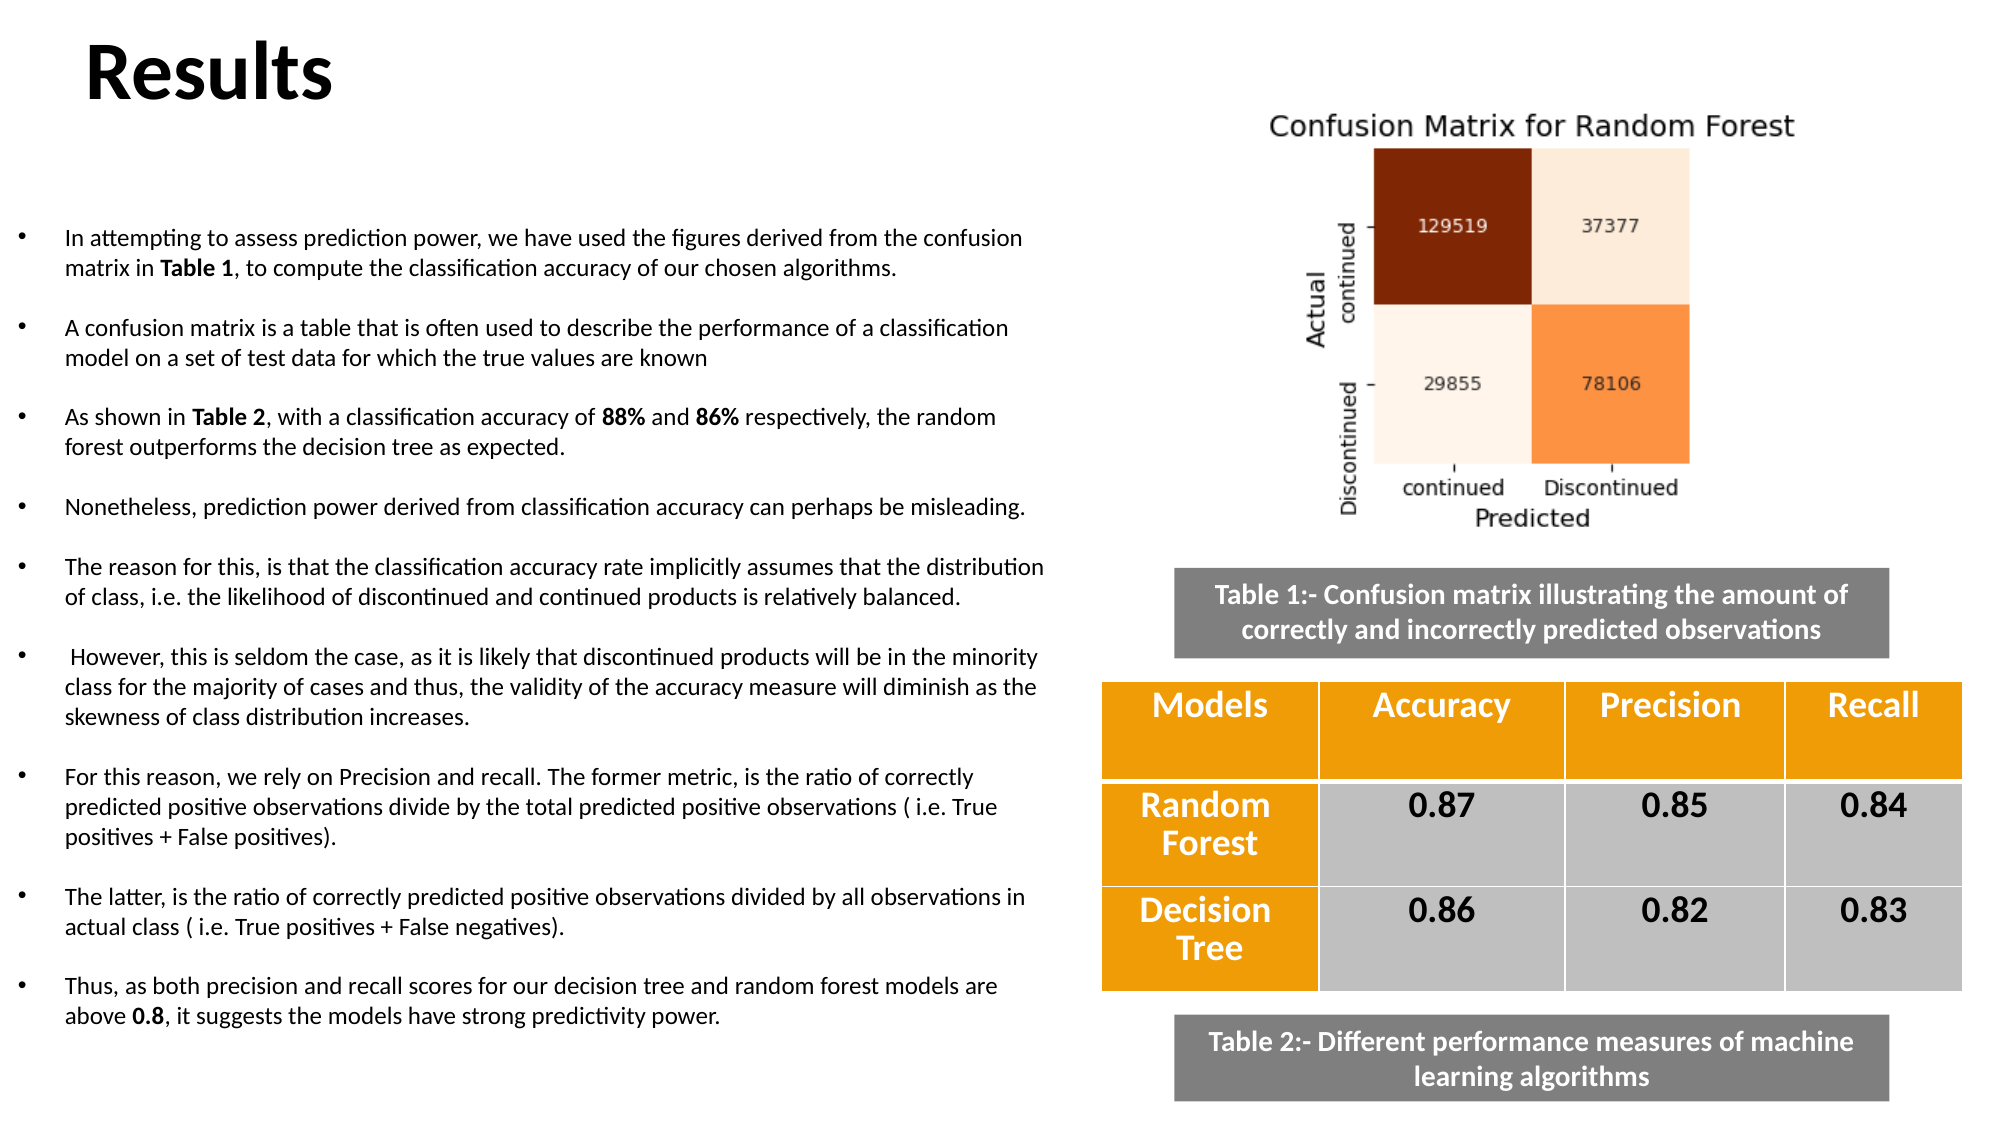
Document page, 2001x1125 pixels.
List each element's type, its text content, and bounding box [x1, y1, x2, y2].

table_header Models [1102, 682, 1318, 779]
table_header Precision [1566, 682, 1784, 779]
table_cell 0.86 [1320, 887, 1564, 991]
table_cell 0.84 [1786, 784, 1962, 886]
text_box Table 1:- Confusion matrix illustrating the amount of correctly and incorrectly predicted observations [1174, 567, 1890, 659]
table_cell 0.83 [1786, 887, 1962, 991]
text_box Table 2:- Different performance measures of machine learning algorithms [1174, 1014, 1890, 1102]
table_cell Random Forest [1102, 784, 1318, 886]
table_cell 0.85 [1566, 784, 1784, 886]
text_box In attempting to assess prediction power, we have used the figures derived from the confusion matrix in Table 1, to compute the classification accuracy of our chosen algorithms. A confusion matrix is a table that is often used to describe the performance of a classification model on a set of test data for which the true values are known As shown in Table 2, with a classification accuracy of 88% and 86% respectively, the random forest outperforms the decision tree as expected. Nonetheless, prediction power derived from classification accuracy can perhaps be misleading. The reason for this, is that the classification accuracy rate implicitly assumes that the distribution of class, i.e. the likelihood of discontinued and continued products is relatively balanced. However, this is seldom the case, as it is likely that discontinued products will be in the minority class for the majority of cases and thus, the validity of the accuracy measure will diminish as the skewness of class distribution increases. For this reason, we rely on Precision and recall. The former metric, is the ratio of correctly predicted positive observations divide by the total predicted positive observations ( i.e. True positives + False positives). The latter, is the ratio of correctly predicted positive observations divided by all observations in actual class ( i.e. True positives + False negatives). Thus, as both precision and recall scores for our decision tree and random forest models are above 0.8, it suggests the models have strong predictivity power. [3, 178, 1067, 1038]
table_cell 0.87 [1320, 784, 1564, 886]
table_cell 0.82 [1566, 887, 1784, 991]
text_box Results [71, 9, 1067, 125]
picture [1254, 99, 1810, 545]
table_cell Decision Tree [1102, 887, 1318, 991]
table_header Accuracy [1320, 682, 1564, 779]
table_header Recall [1786, 682, 1962, 779]
